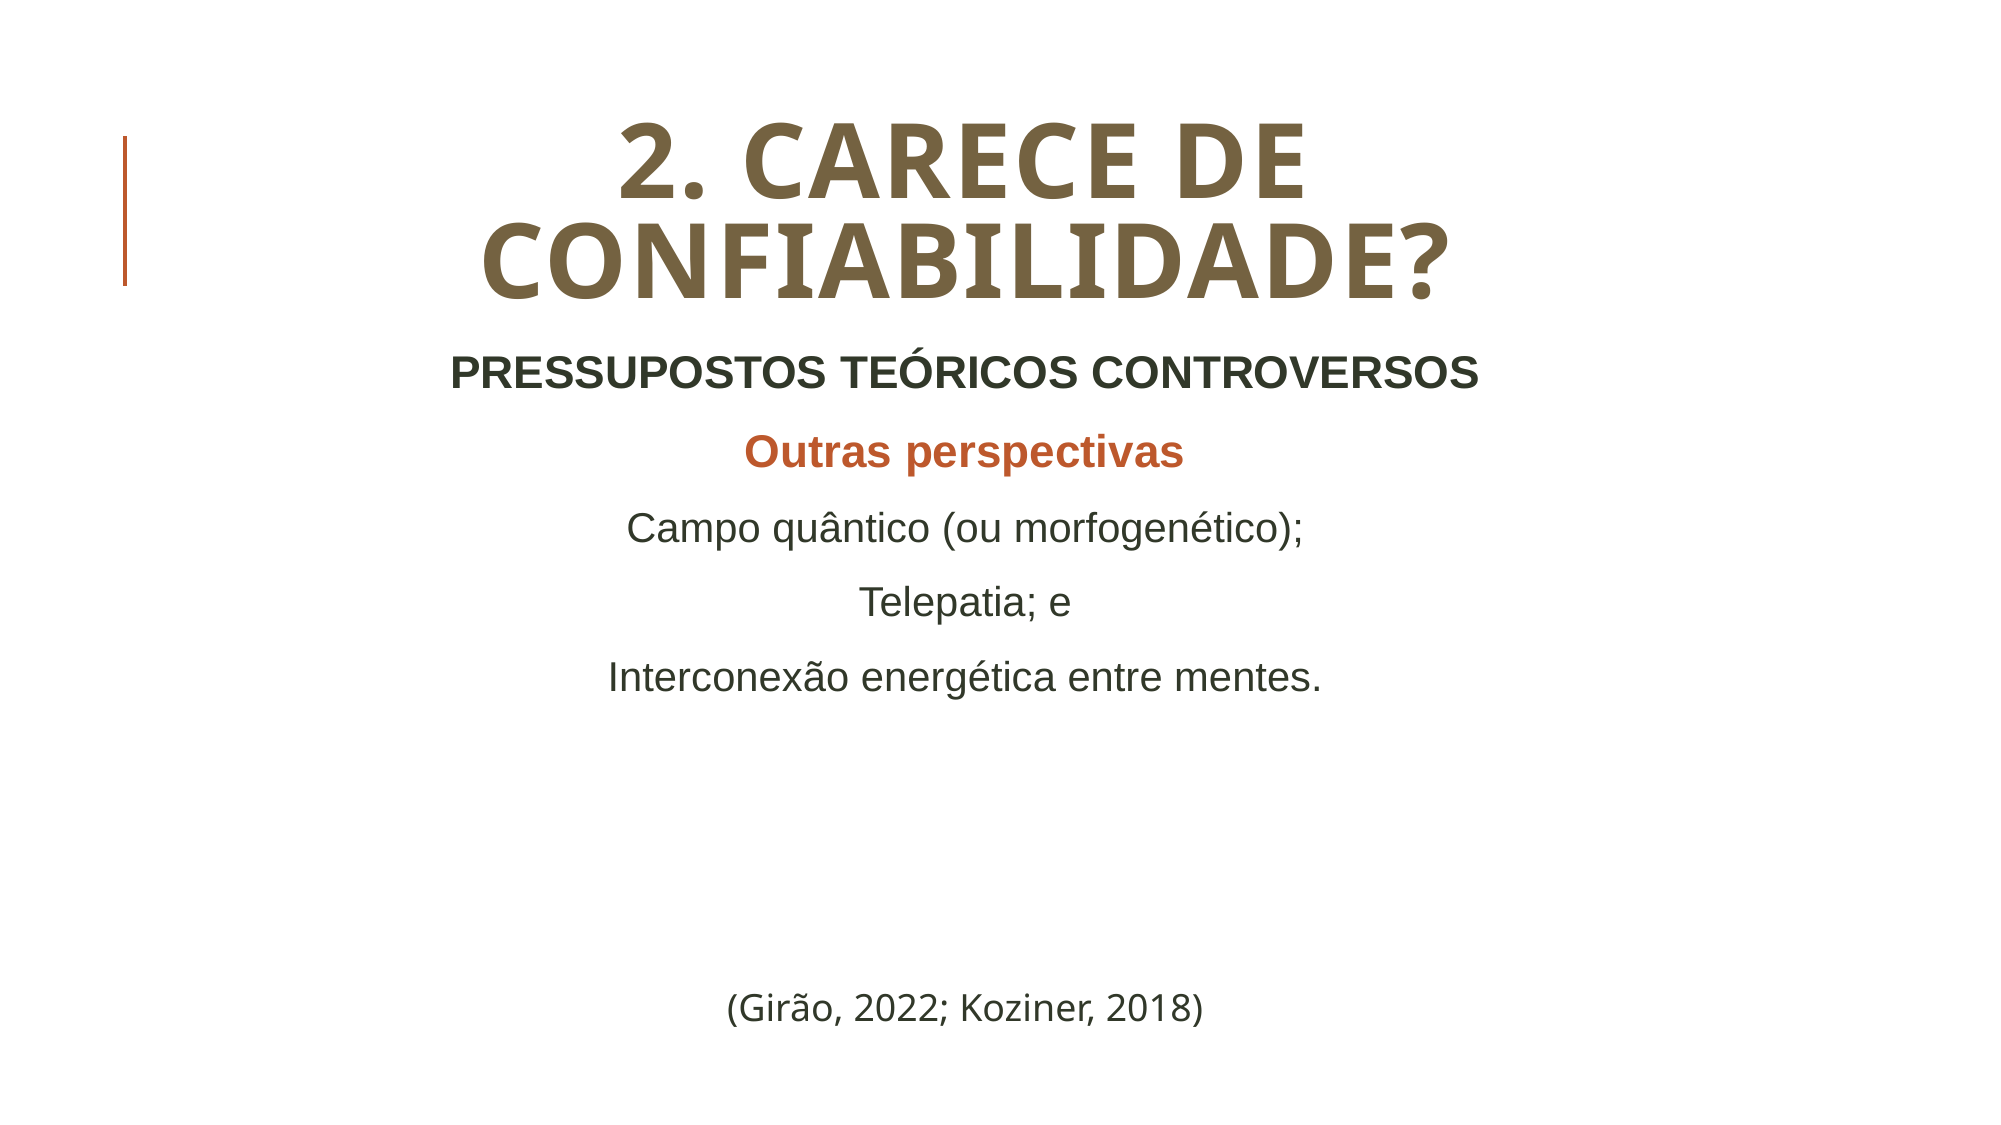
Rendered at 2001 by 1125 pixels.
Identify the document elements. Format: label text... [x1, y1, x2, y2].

text_box (Girão, 2022; Koziner, 2018) [193, 981, 1738, 1029]
list PRESSUPOSTOS TEÓRICOS CONTROVERSOS Outras perspectivas Campo quântico (ou morfogenético); Telepatia; e Interconexão energética entre mentes. [168, 341, 1763, 1002]
title 2. CARECE DE CONFIABILIDADE? [168, 96, 1763, 341]
